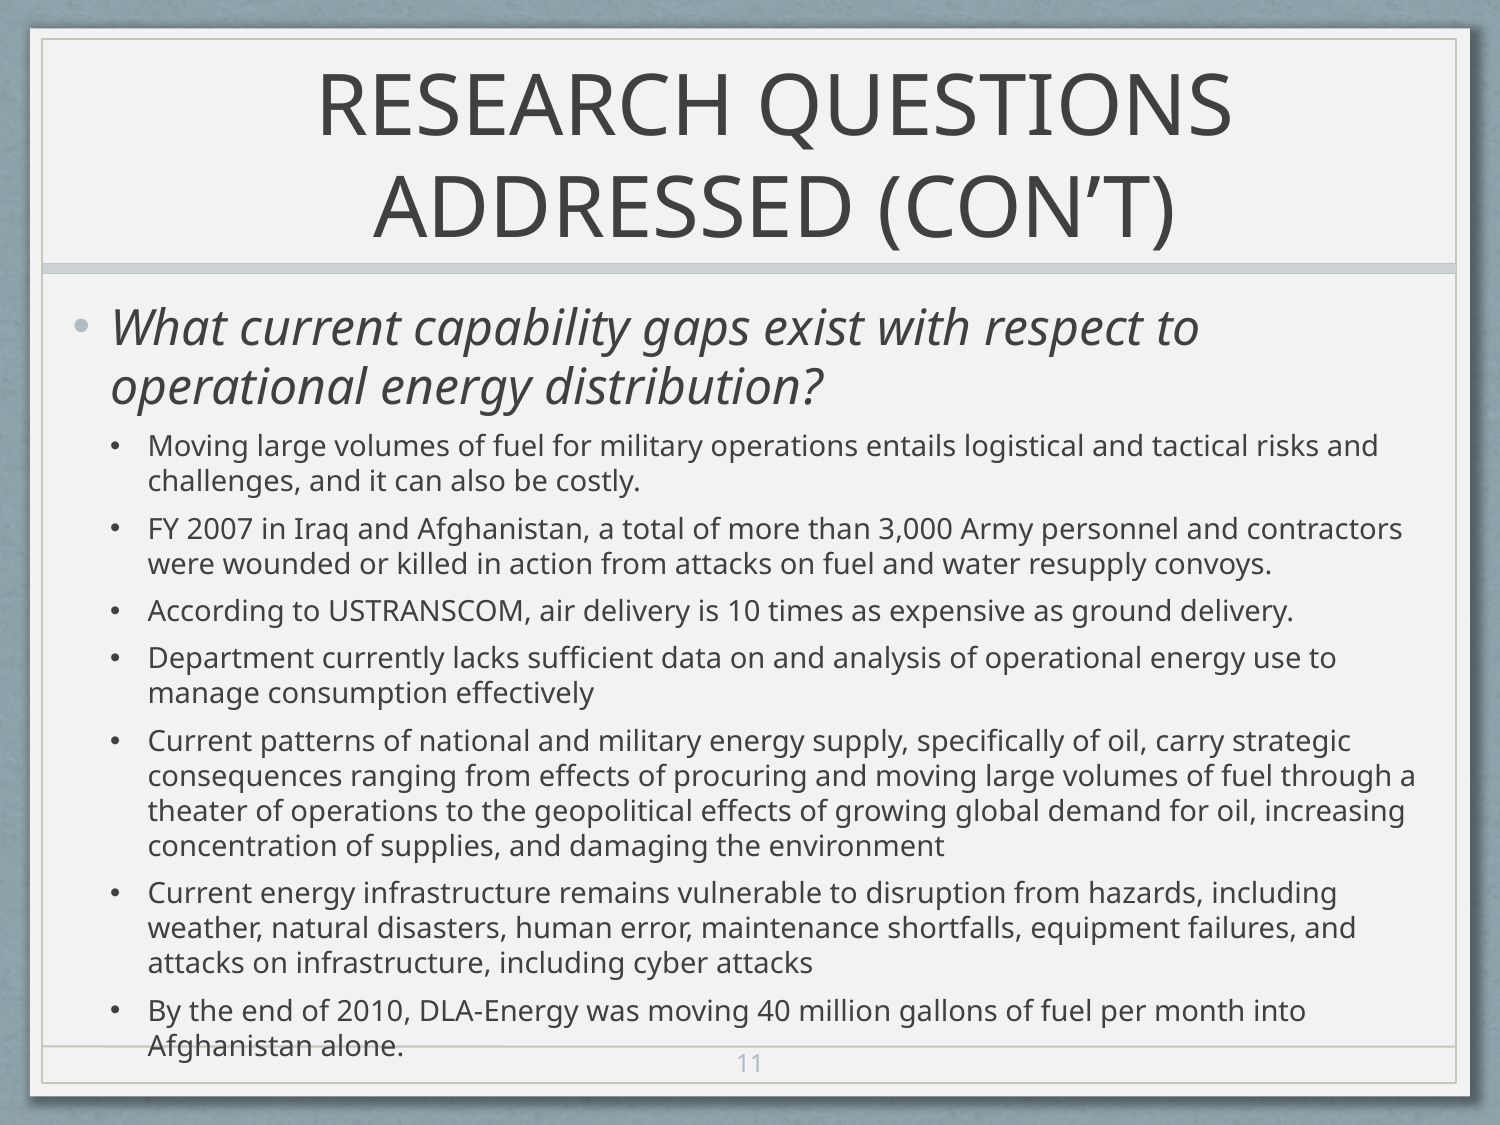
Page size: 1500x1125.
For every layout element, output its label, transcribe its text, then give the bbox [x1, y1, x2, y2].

text_box RESEARCH QUESTIONS ADDRESSED (CON’T) [172, 42, 1378, 263]
slide_number 11 [687, 1042, 813, 1088]
list What current capability gaps exist with respect to operational energy distribution? Moving large volumes of fuel for military operations entails logistical and tactical risks and challenges, and it can also be costly. FY 2007 in Iraq and Afghanistan, a total of more than 3,000 Army personnel and contractors were wounded or killed in action from attacks on fuel and water resupply convoys. According to USTRANSCOM, air delivery is 10 times as expensive as ground delivery. Department currently lacks sufficient data on and analysis of operational energy use to manage consumption effectively Current patterns of national and military energy supply, specifically of oil, carry strategic consequences ranging from effects of procuring and moving large volumes of fuel through a theater of operations to the geopolitical effects of growing global demand for oil, increasing concentration of supplies, and damaging the environment Current energy infrastructure remains vulnerable to disruption from hazards, including weather, natural disasters, human error, maintenance shortfalls, equipment failures, and attacks on infrastructure, including cyber attacks By the end of 2010, DLA-Energy was moving 40 million gallons of fuel per month into Afghanistan alone. [0, 287, 1450, 1013]
